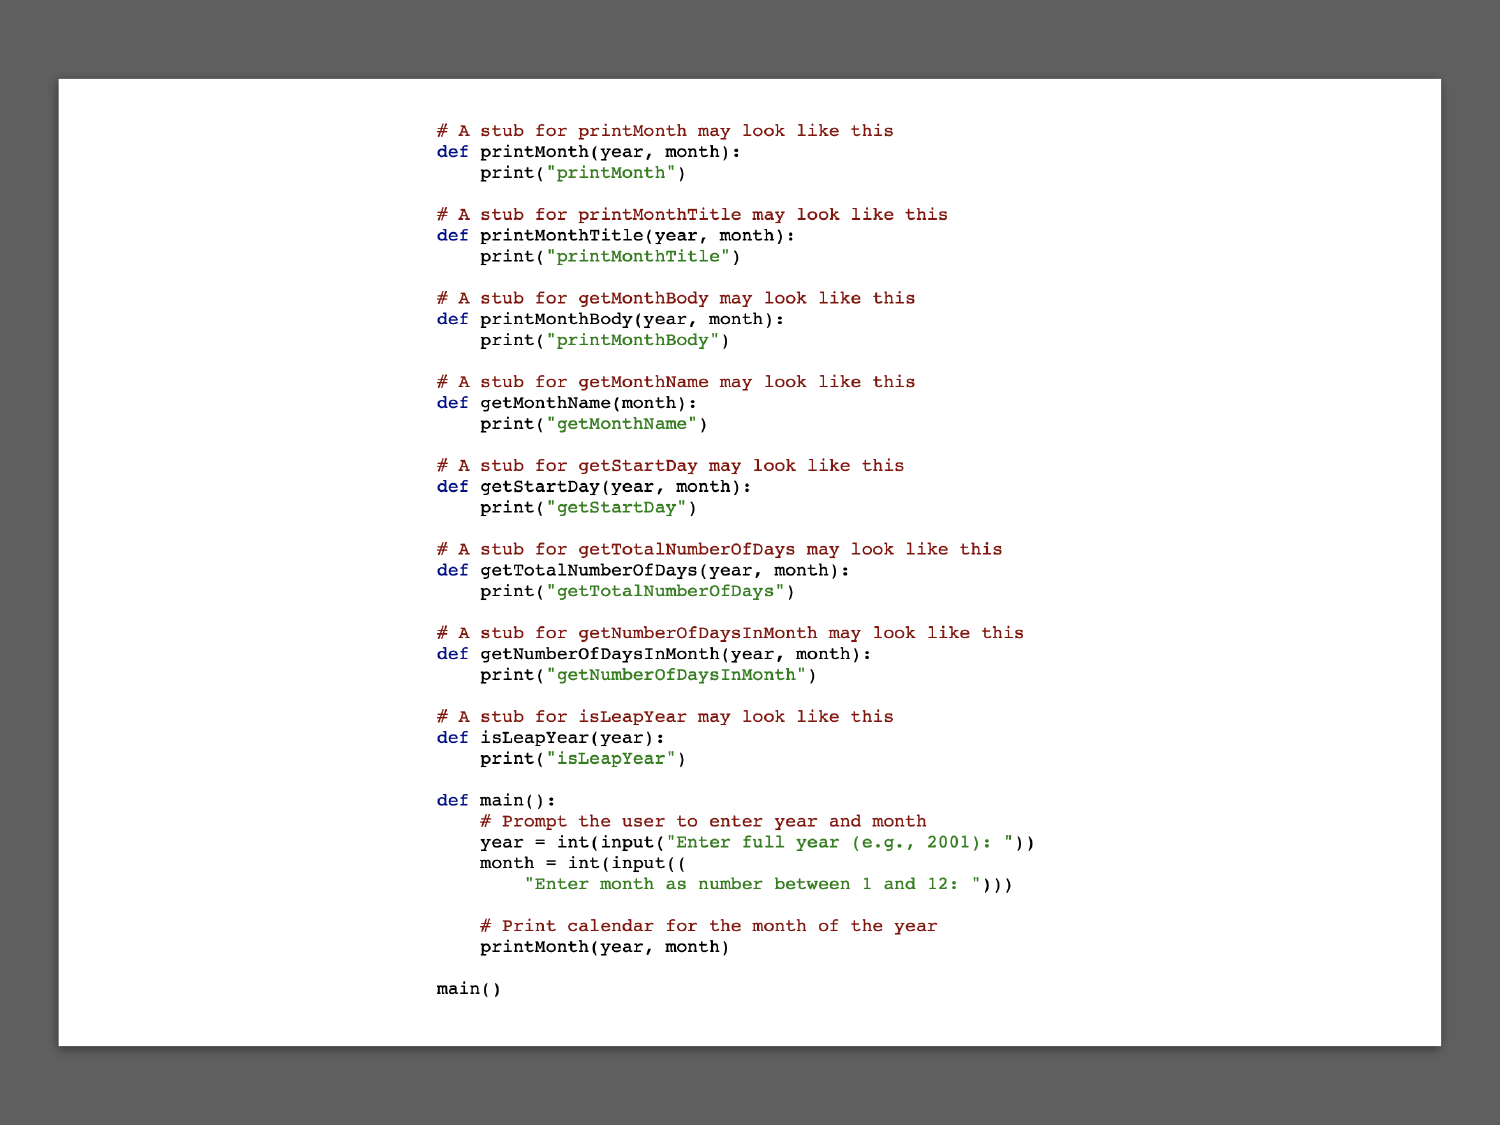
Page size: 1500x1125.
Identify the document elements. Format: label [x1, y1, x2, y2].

text_box [58, 78, 1442, 1047]
picture [431, 105, 1069, 1020]
text_box [0, 0, 1500, 1125]
